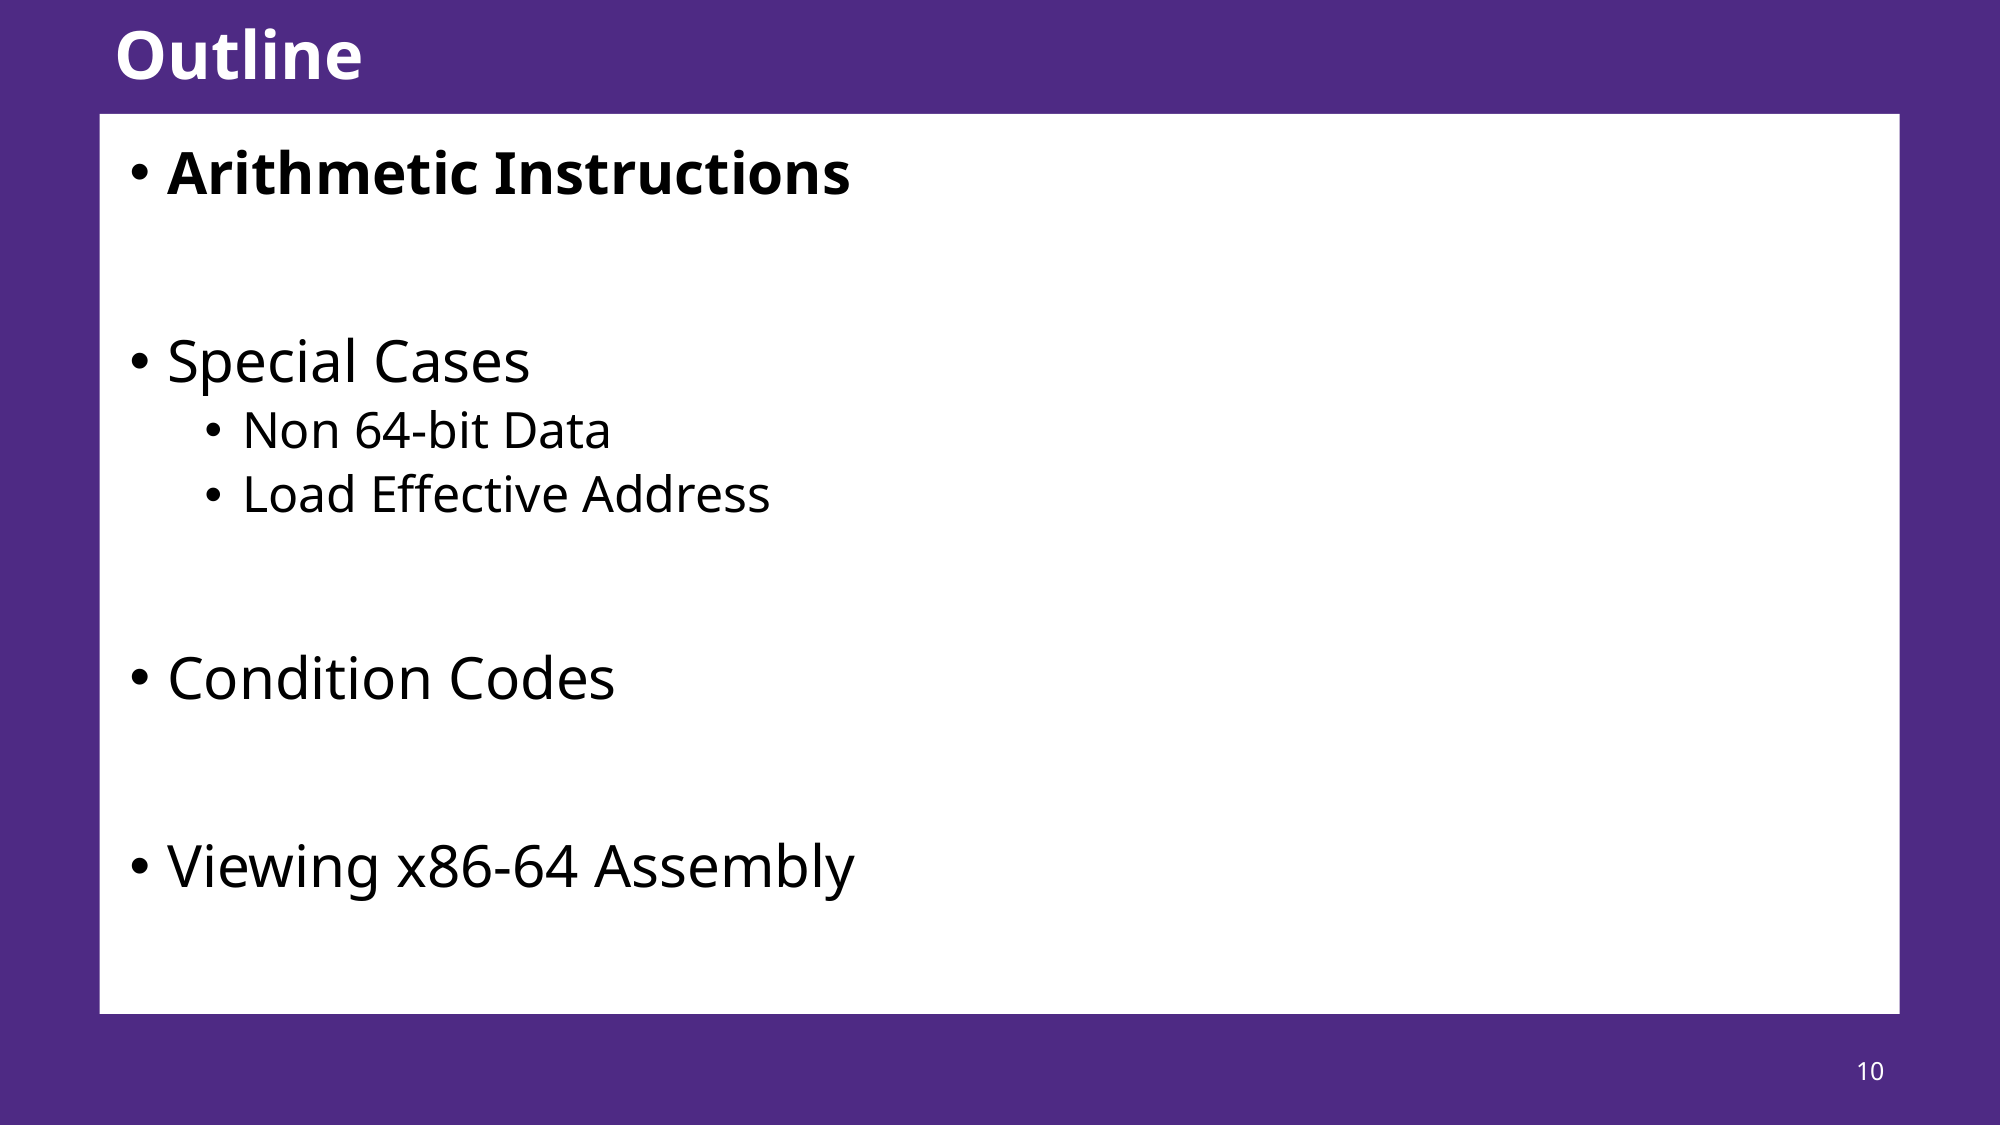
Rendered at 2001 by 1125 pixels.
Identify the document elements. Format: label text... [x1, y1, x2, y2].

slide_number 10 [1749, 1042, 1900, 1103]
list Arithmetic Instructions Special Cases Non 64-bit Data Load Effective Address Condition Codes Viewing x86-64 Assembly [99, 114, 1900, 1014]
title Outline [99, 1, 1900, 114]
